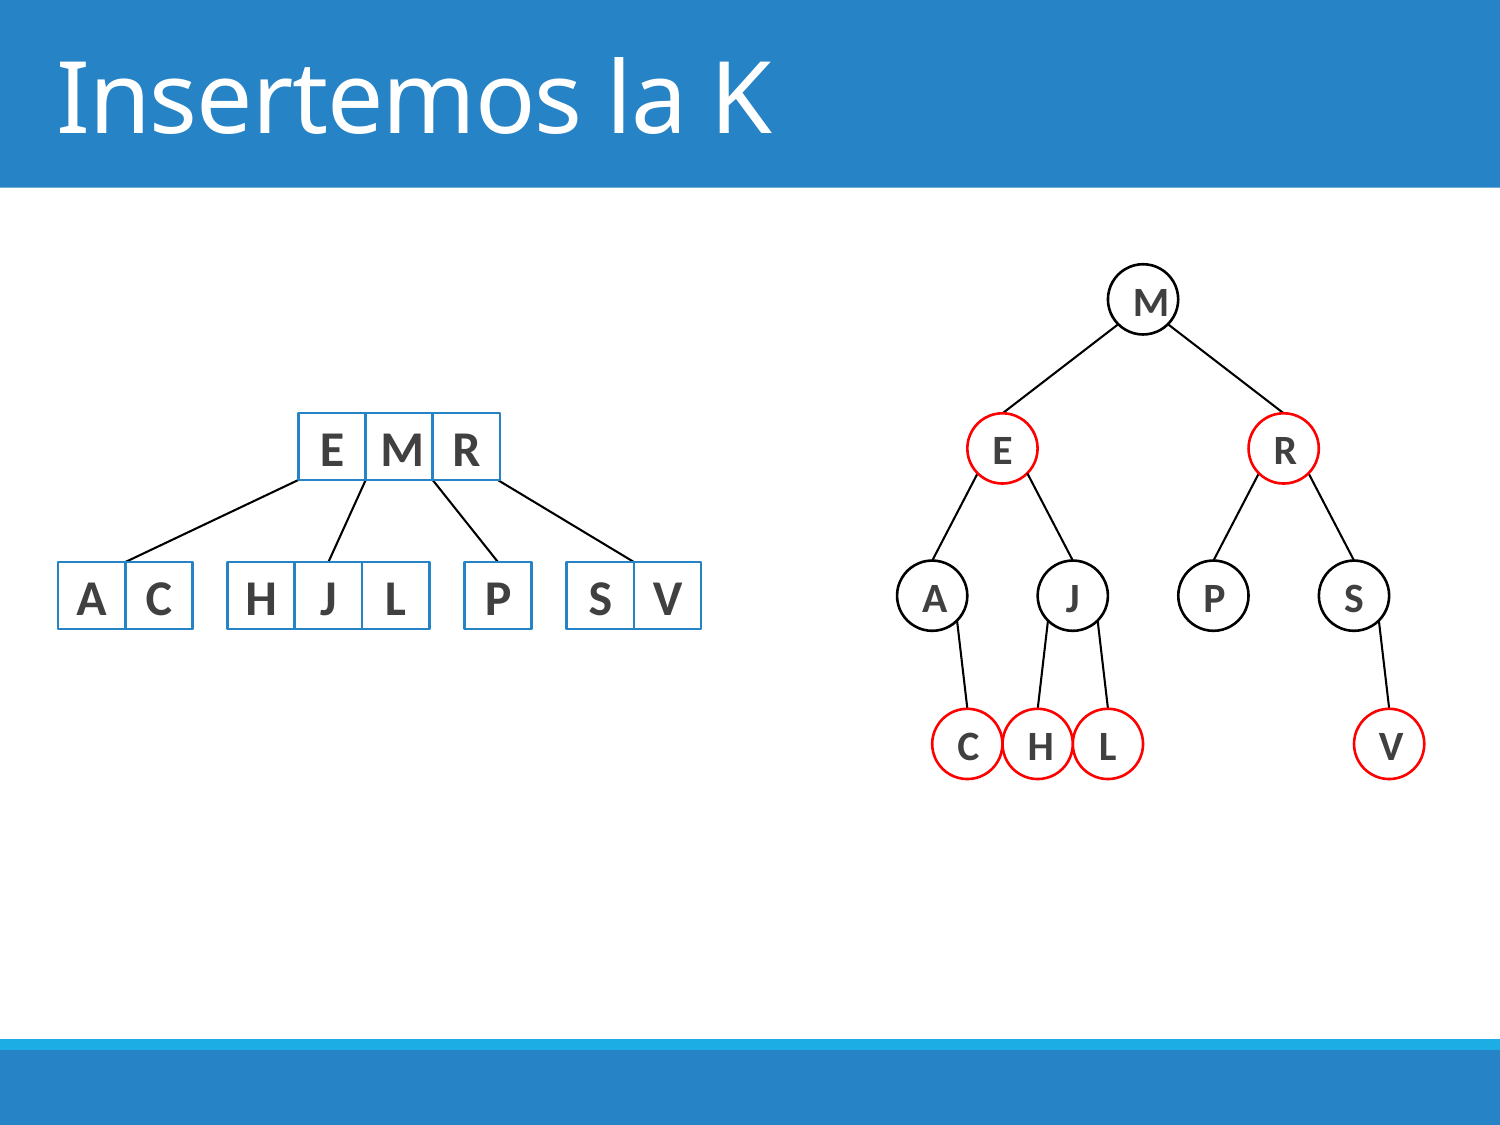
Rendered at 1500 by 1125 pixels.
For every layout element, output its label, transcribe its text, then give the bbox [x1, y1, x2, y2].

text_box S [565, 573, 633, 630]
text_box C [124, 570, 194, 630]
text_box V [633, 561, 702, 630]
text_box R [431, 412, 501, 479]
text_box E [297, 412, 367, 481]
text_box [896, 263, 1425, 780]
text_box L [361, 561, 431, 630]
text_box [327, 479, 367, 563]
text_box M [367, 412, 431, 481]
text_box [432, 479, 496, 563]
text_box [124, 479, 299, 563]
text_box A [57, 561, 124, 630]
text_box P [463, 573, 533, 630]
text_box H [226, 573, 296, 630]
title Insertemos la K [41, 0, 1459, 188]
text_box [497, 479, 635, 563]
text_box J [296, 561, 361, 630]
